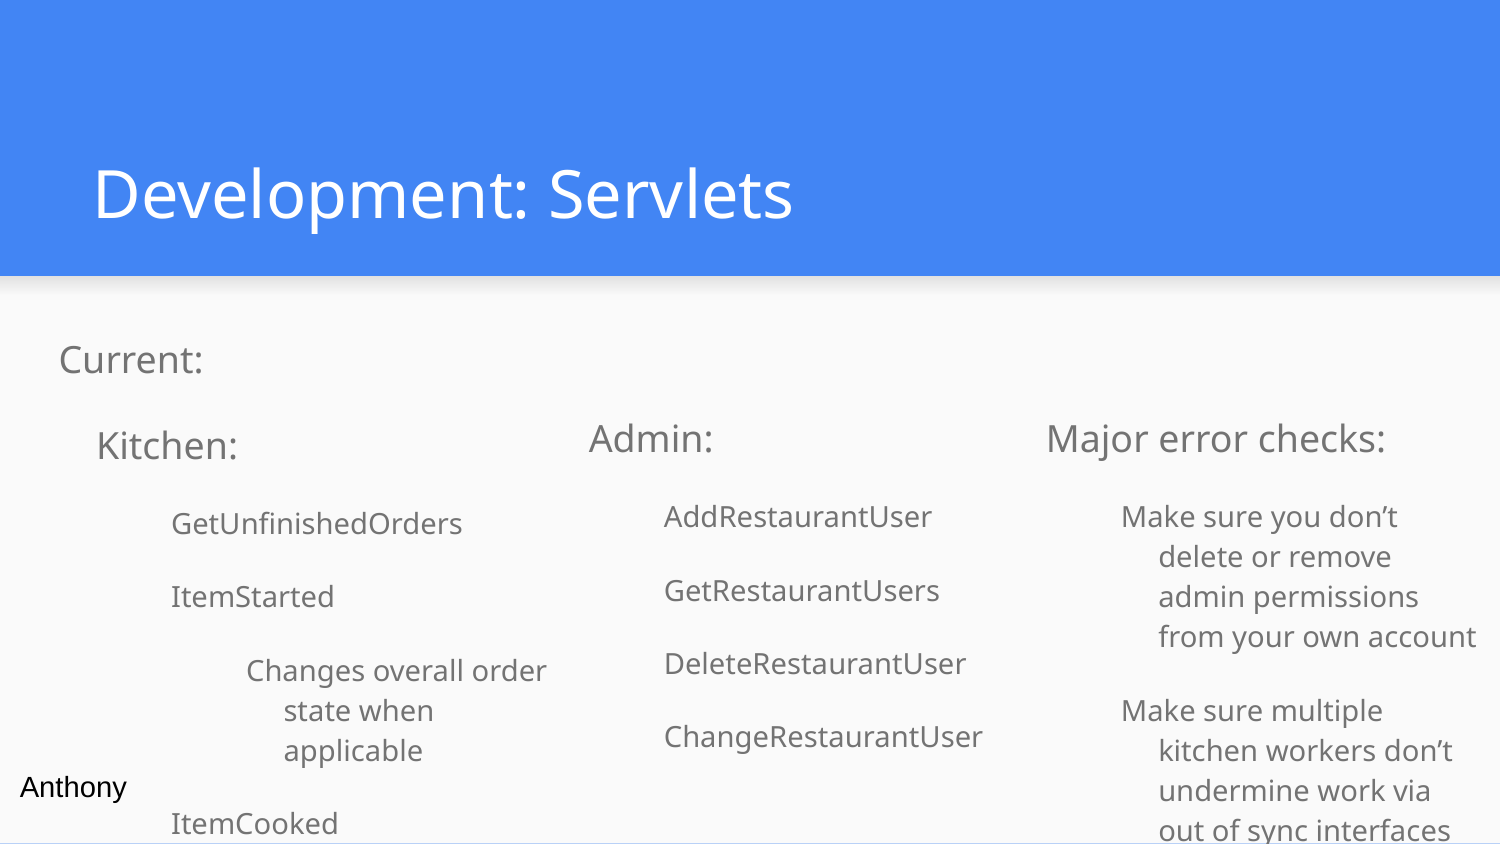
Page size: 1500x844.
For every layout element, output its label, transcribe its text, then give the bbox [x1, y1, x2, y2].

list Major error checks: Make sure you don’t delete or remove admin permissions from your own account Make sure multiple kitchen workers don’t undermine work via out of sync interfaces [993, 314, 1500, 844]
list Admin: AddRestaurantUser GetRestaurantUsers DeleteRestaurantUser ChangeRestaurantUser [536, 314, 993, 844]
list Current: Kitchen: GetUnfinishedOrders ItemStarted Changes overall order state when applicable ItemCooked Changes overall order state when applicable OrderStarted OrderCooked [43, 314, 536, 844]
title Development: Servlets [77, 121, 1427, 248]
text_box Anthony [4, 753, 249, 836]
